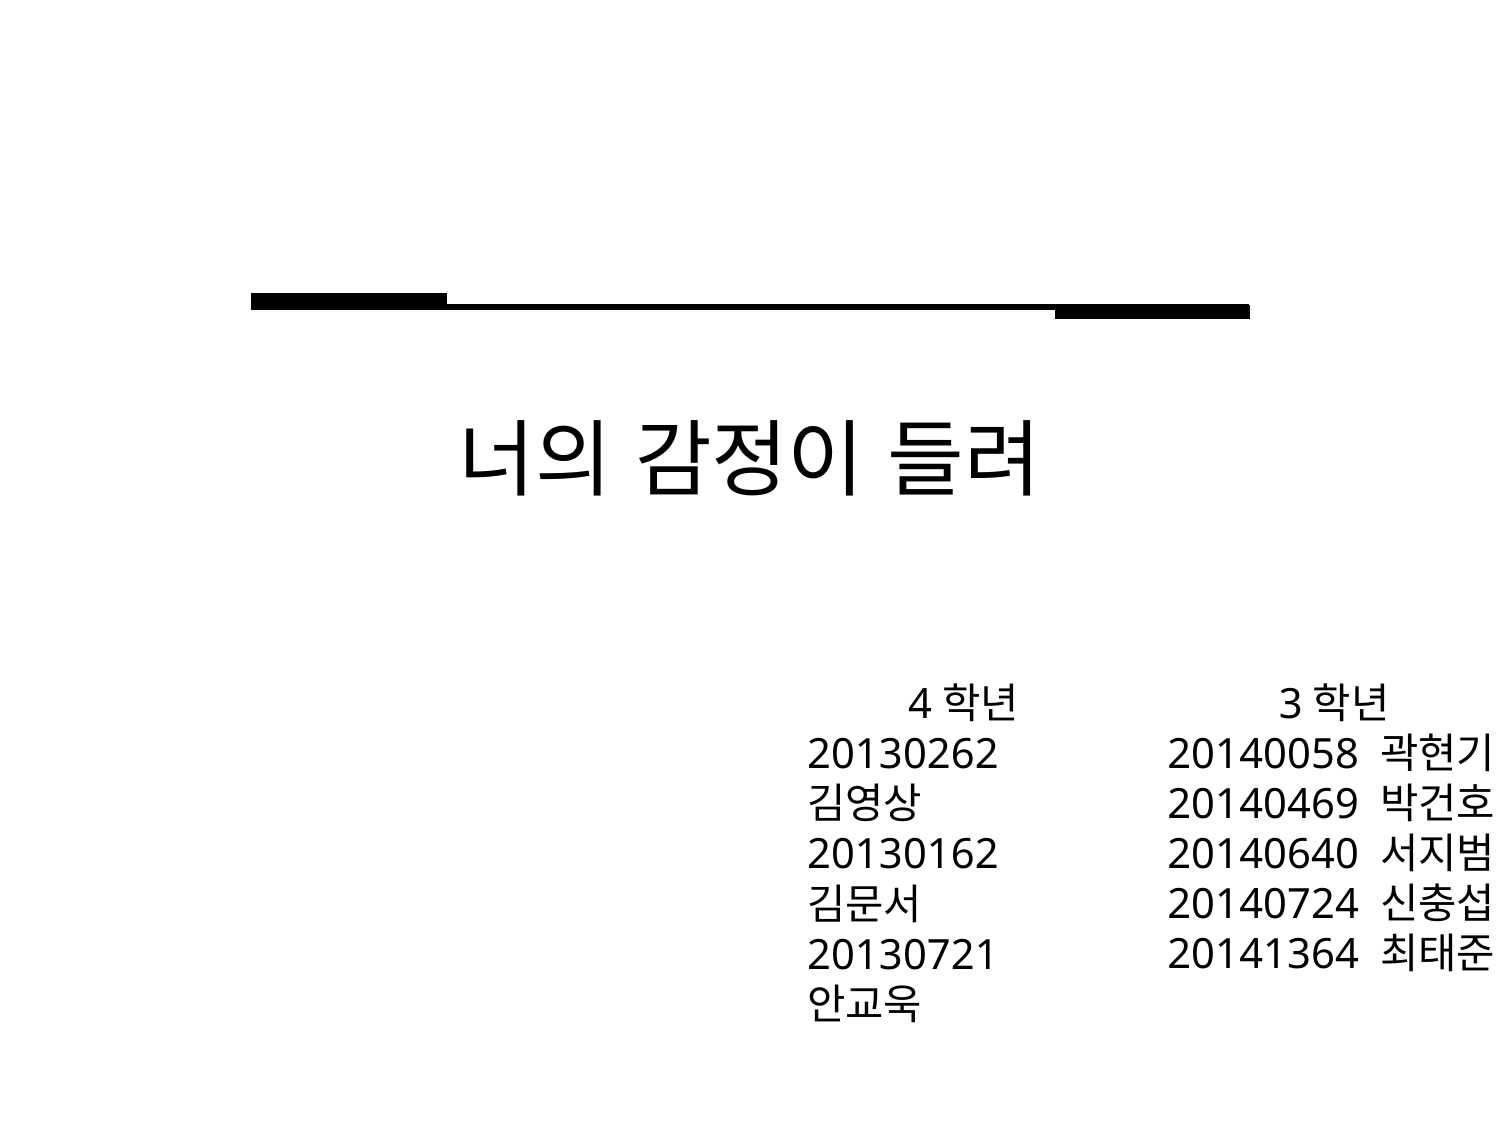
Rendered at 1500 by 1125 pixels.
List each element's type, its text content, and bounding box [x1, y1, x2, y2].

text_box 4학년 20130262 김영상 20130162 김문서 20130721 안교욱 [792, 669, 1135, 1035]
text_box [250, 294, 1250, 319]
text_box 너의 감정이 들려 [141, 398, 1359, 514]
text_box 3학년 20140058 곽현기 20140469 박건호 20140640 서지범 20140724 신충섭 20141364 최태준 [1152, 669, 1500, 985]
